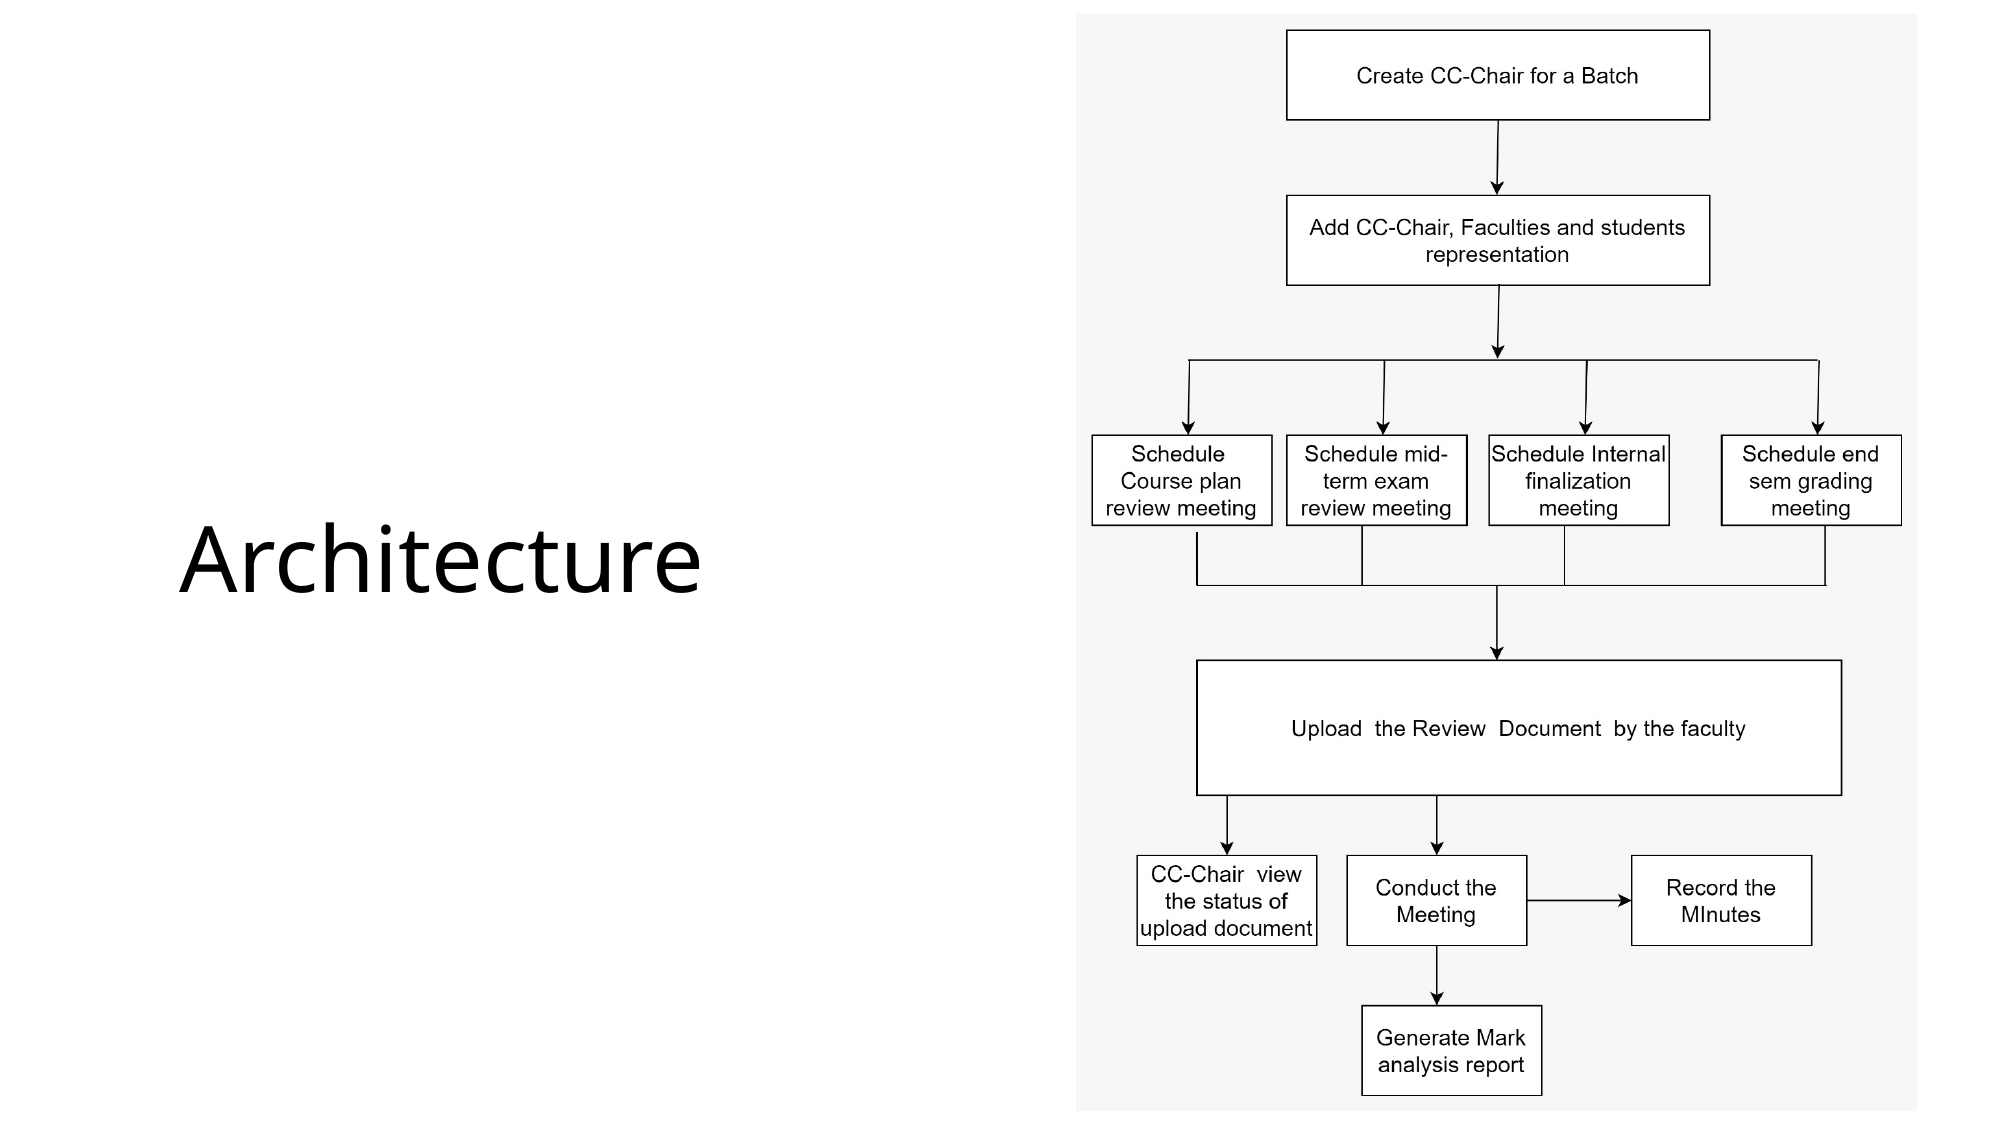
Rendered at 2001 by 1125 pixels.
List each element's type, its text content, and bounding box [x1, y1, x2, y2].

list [1076, 14, 1917, 1111]
title Architecture [164, 435, 753, 690]
